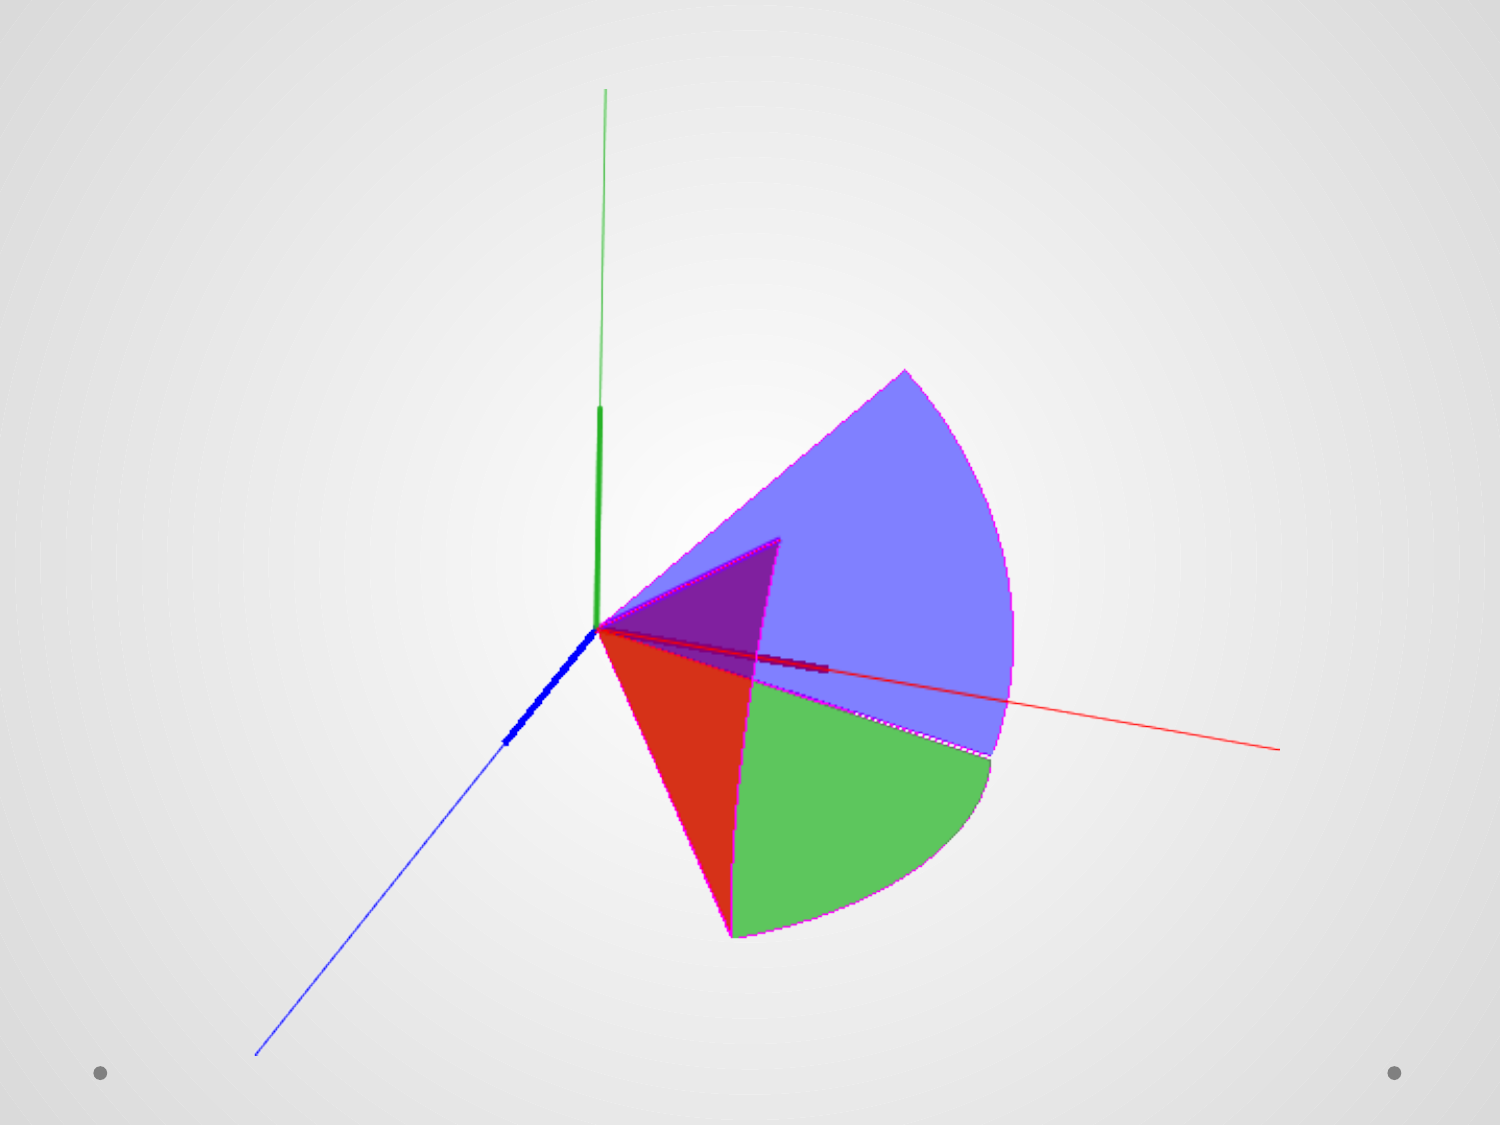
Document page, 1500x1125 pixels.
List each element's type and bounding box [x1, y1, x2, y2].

picture [230, 89, 1280, 1056]
